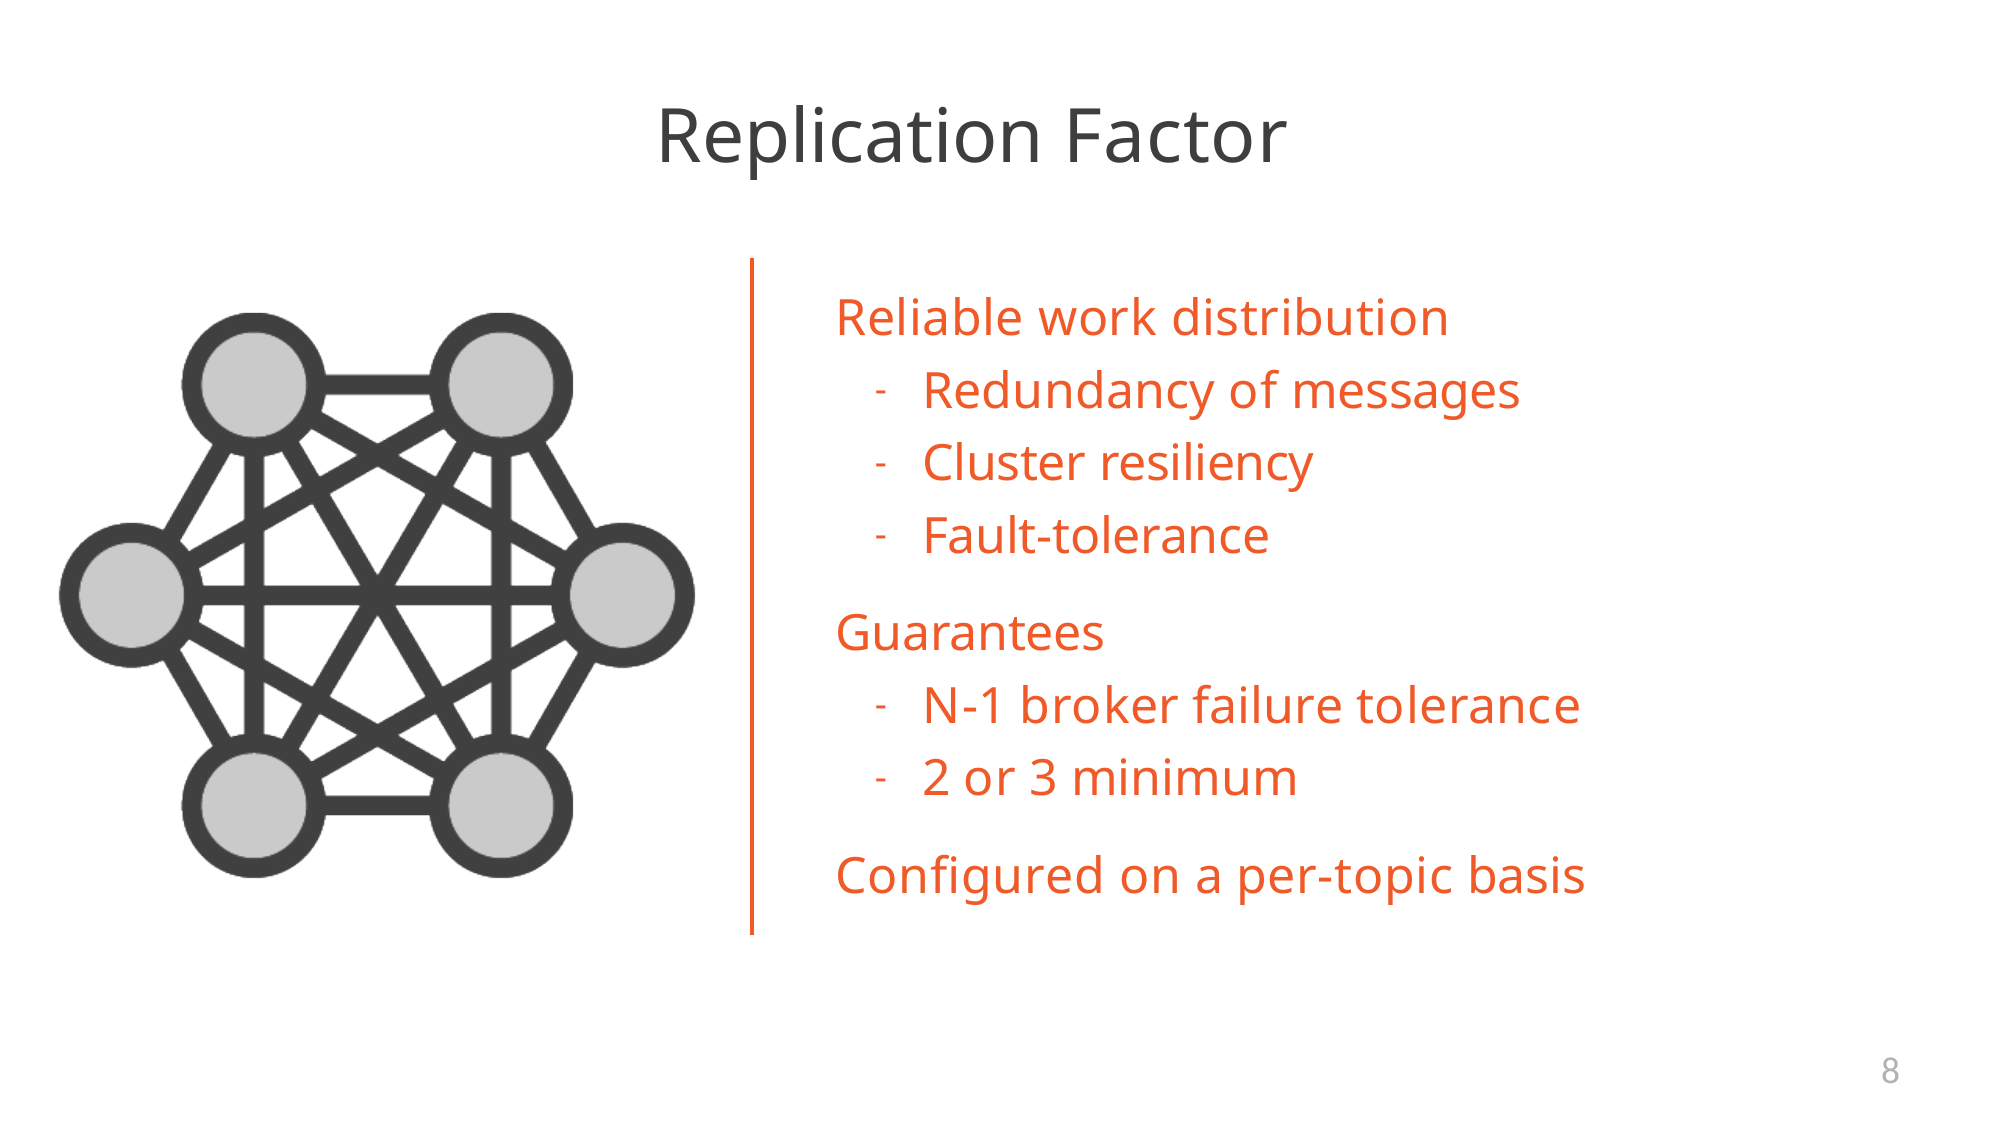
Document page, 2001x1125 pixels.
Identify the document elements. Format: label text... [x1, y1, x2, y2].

picture [48, 302, 709, 891]
slide_number 8 [1440, 1046, 1900, 1103]
title Replication Factor [653, 85, 1333, 276]
text_box Reliable work distribution Redundancy of messages Cluster resiliency Fault-tolerance Guarantees N-1 broker failure tolerance 2 or 3 minimum Configured on a per-topic basis [833, 271, 1634, 904]
